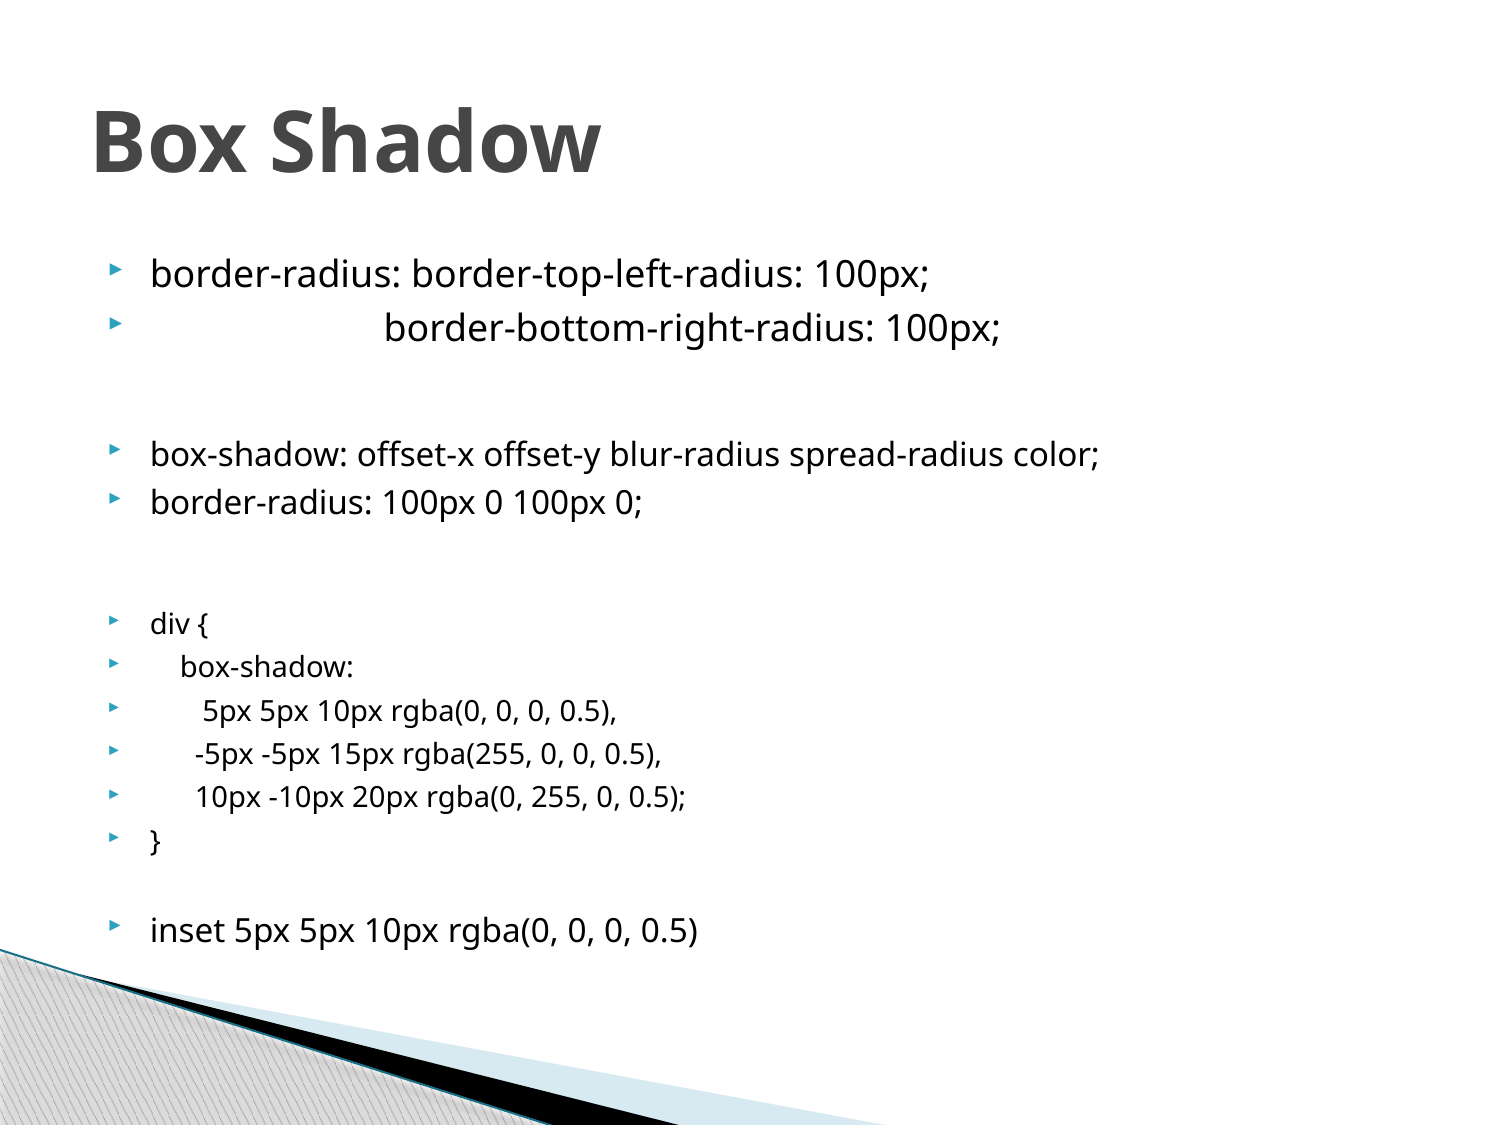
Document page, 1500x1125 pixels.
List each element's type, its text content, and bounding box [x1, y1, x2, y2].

list border-radius: border-top-left-radius: 100px; border-bottom-right-radius: 100px; box-shadow: offset-x offset-y blur-radius spread-radius color; border-radius: 100px 0 100px 0; div { box-shadow: 5px 5px 10px rgba(0, 0, 0, 0.5), -5px -5px 15px rgba(255, 0, 0, 0.5), 10px -10px 20px rgba(0, 255, 0, 0.5); } inset 5px 5px 10px rgba(0, 0, 0, 0.5) [75, 243, 1425, 986]
title Box Shadow [75, 45, 1425, 233]
